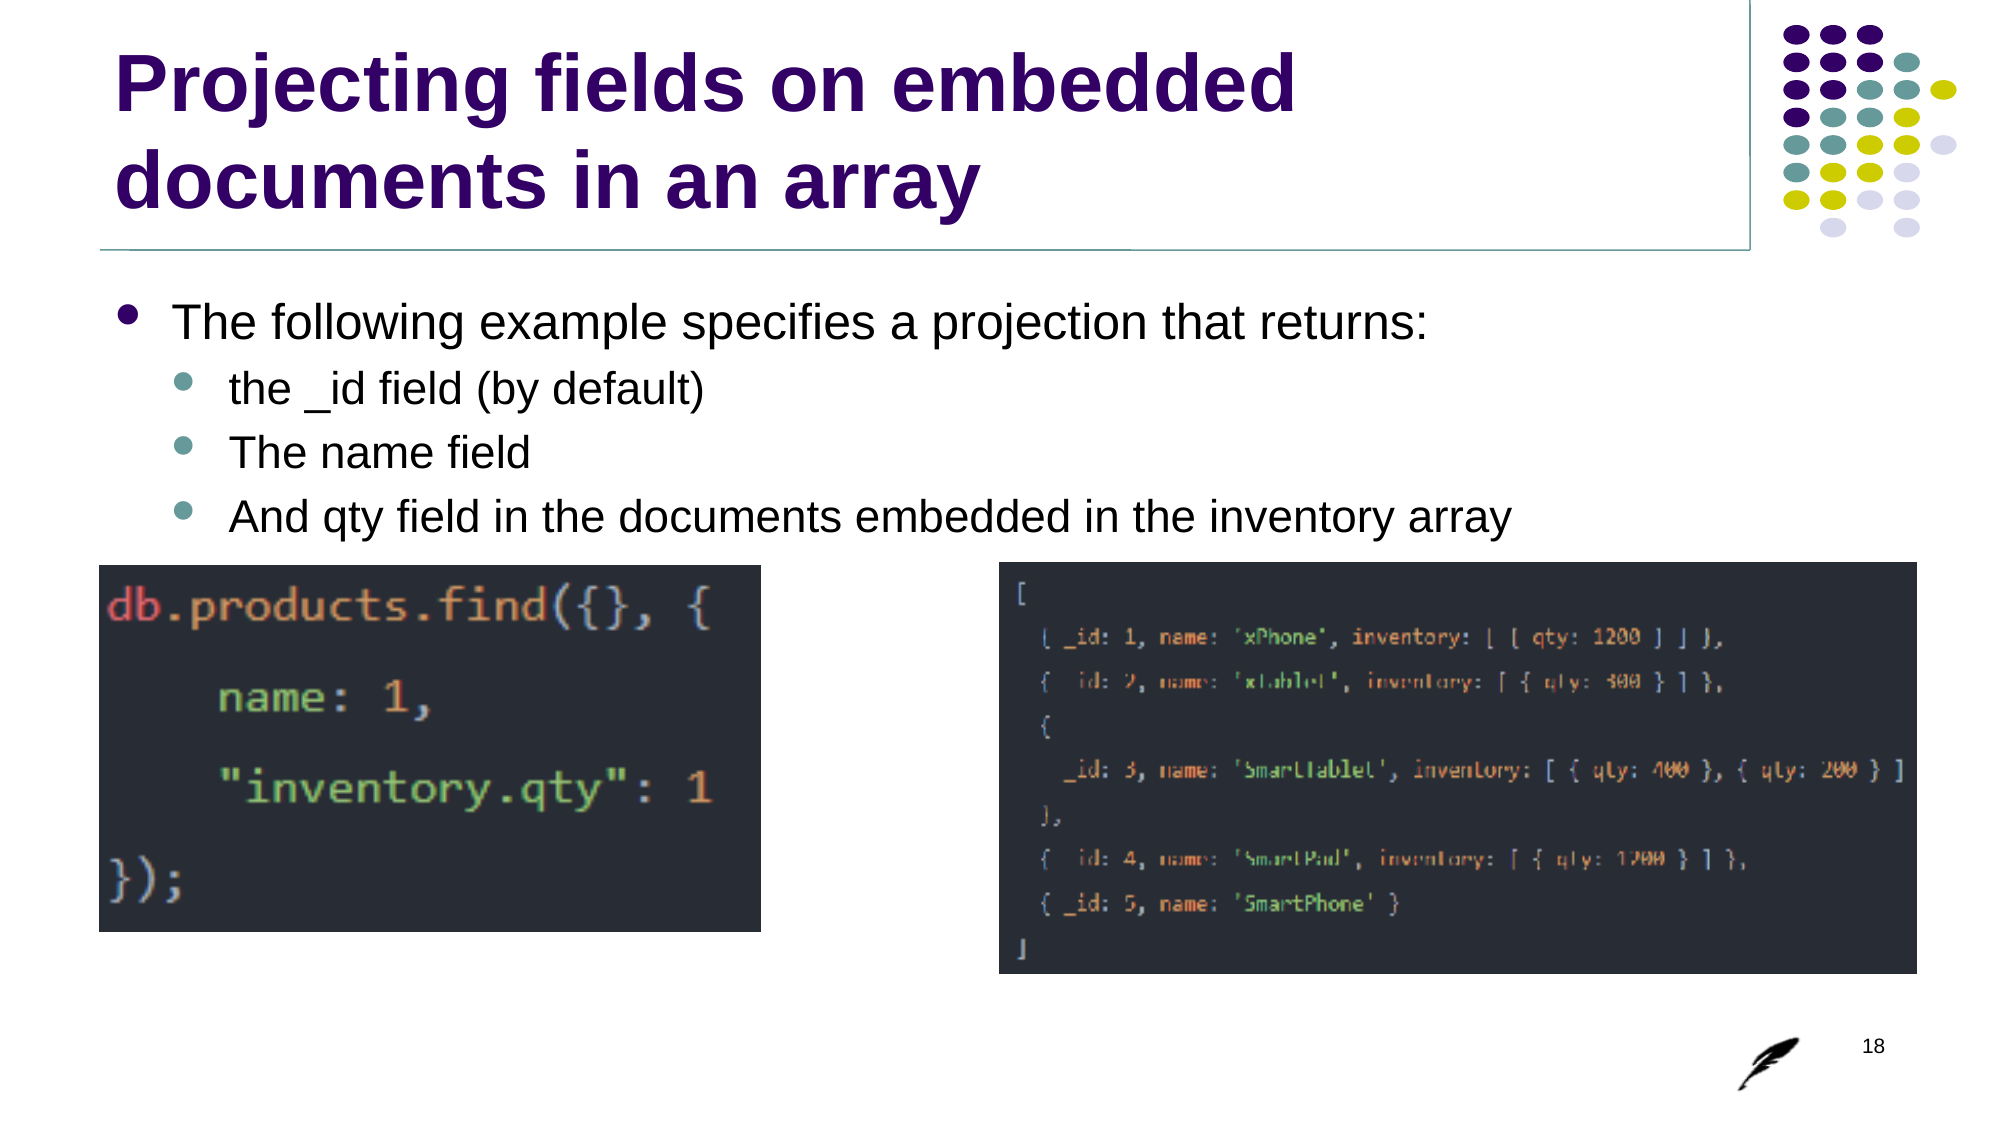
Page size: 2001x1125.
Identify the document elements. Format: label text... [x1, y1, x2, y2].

slide_number 18 [1433, 1025, 1900, 1100]
picture [99, 565, 761, 932]
list The following example specifies a projection that returns: the _id field (by default) The name field And qty field in the documents embedded in the inventory array [99, 282, 1900, 1006]
picture [999, 562, 1917, 974]
title Projecting fields on embedded documents in an array [99, 20, 1750, 233]
